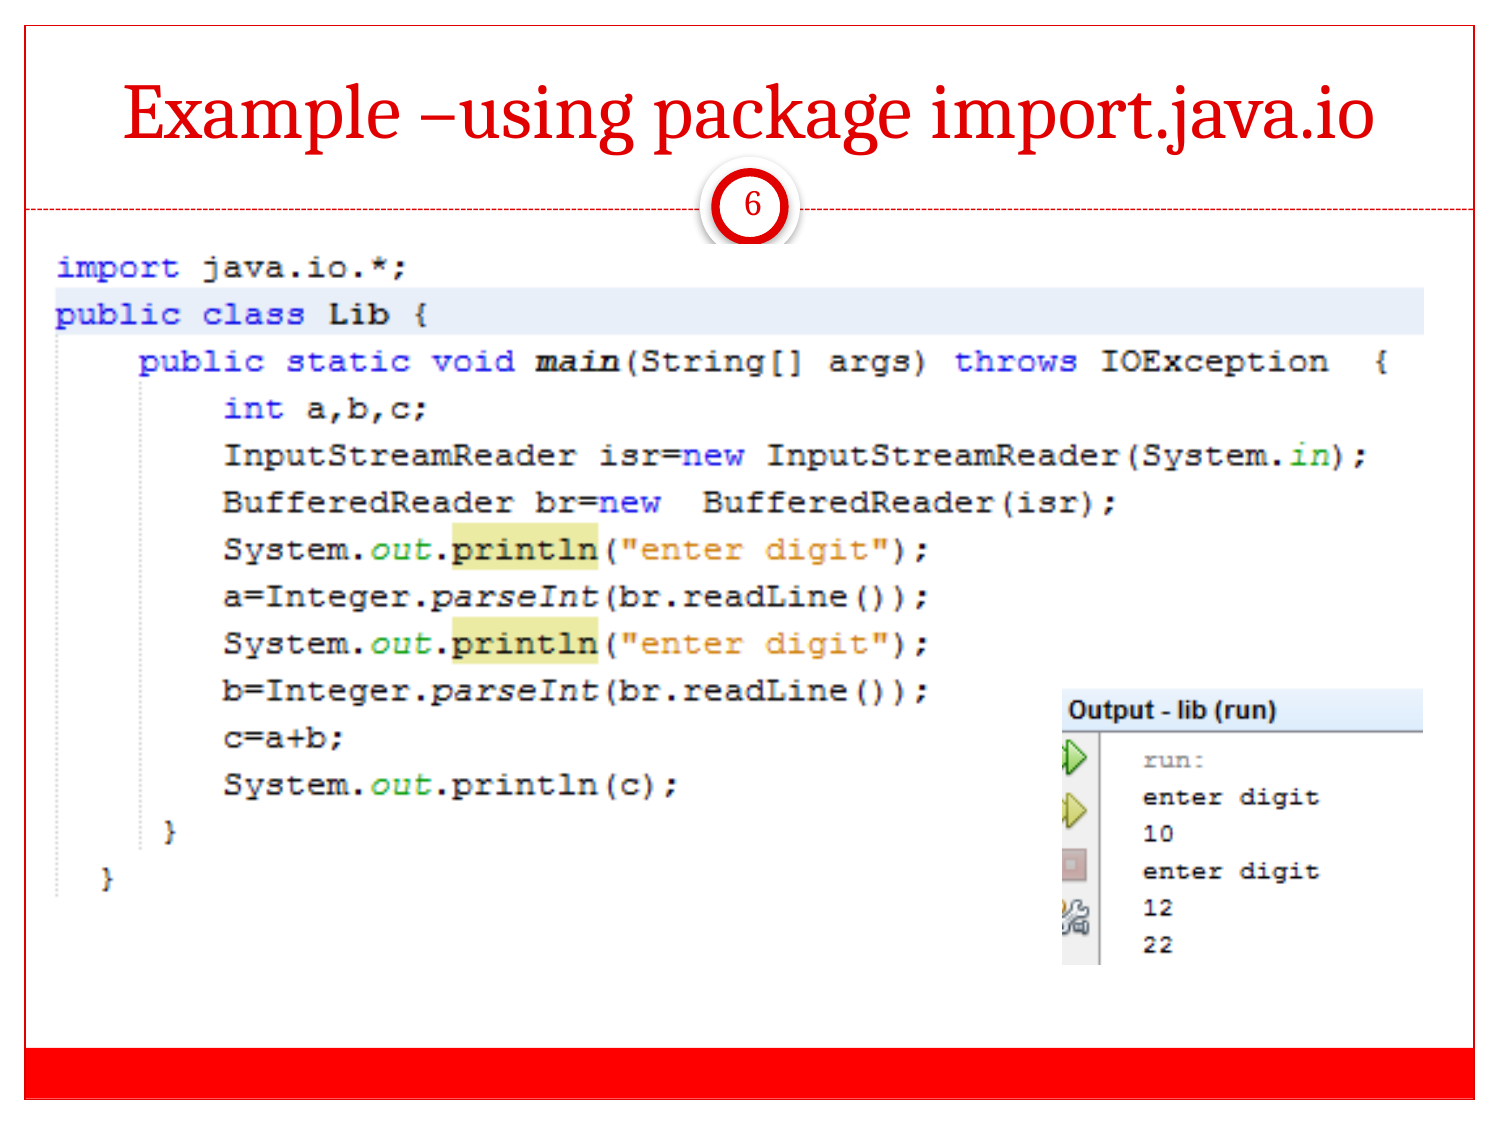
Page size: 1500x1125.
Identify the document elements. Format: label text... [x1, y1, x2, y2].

picture [51, 244, 1424, 965]
slide_number 6 [715, 168, 791, 241]
title Example –using package import.java.io [49, 37, 1450, 162]
